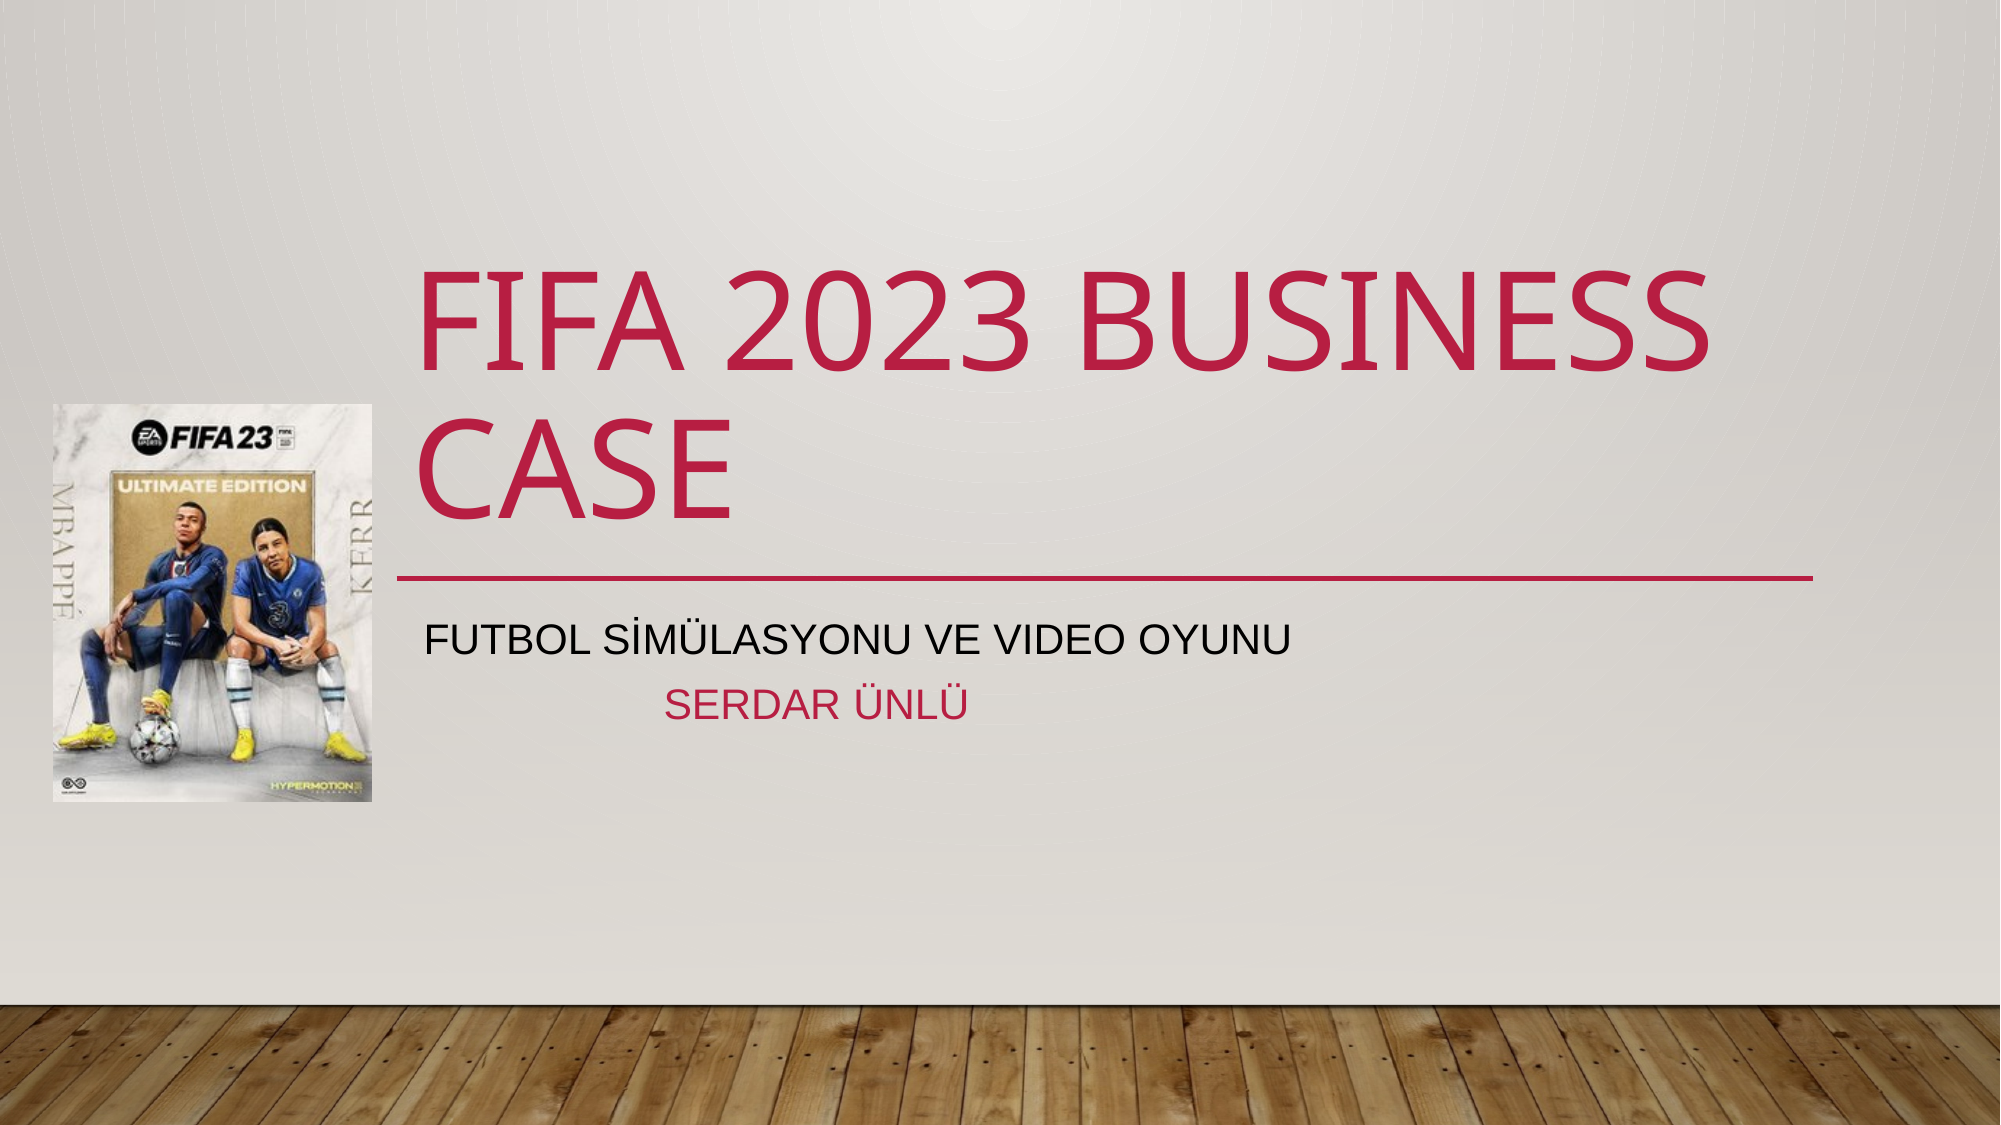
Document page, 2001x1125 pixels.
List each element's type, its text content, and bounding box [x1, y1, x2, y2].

subtitle FUTBOL simülasyonu VE VIDEO OYUNU SERDAR ÜNLÜ [396, 576, 1885, 749]
picture [0, 1005, 2000, 1125]
picture [53, 403, 373, 802]
title FIFA 2023 BUSINESS CASE [396, 131, 2000, 549]
